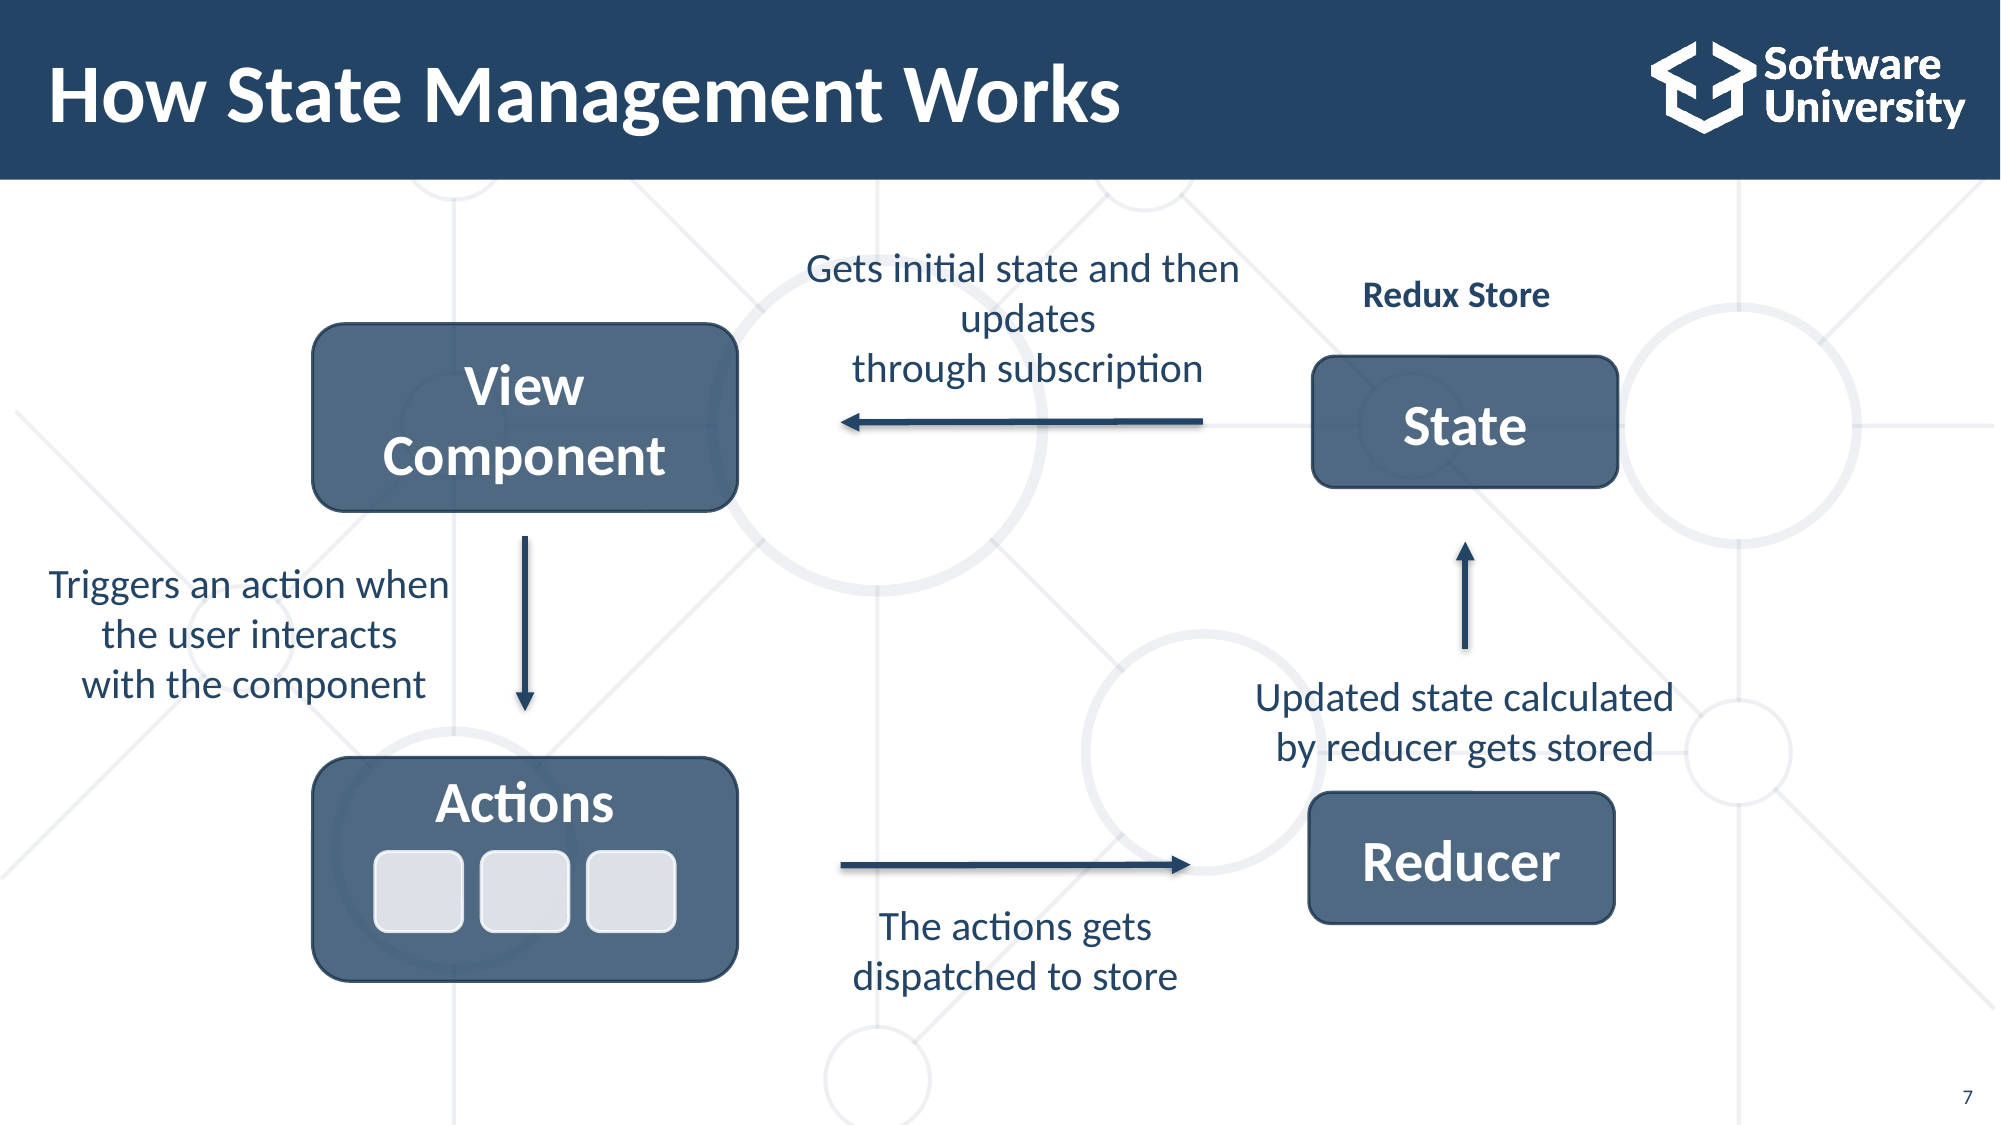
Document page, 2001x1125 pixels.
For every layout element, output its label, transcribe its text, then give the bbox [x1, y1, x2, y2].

text_box [372, 849, 465, 934]
slide_number 7 [1927, 1067, 1989, 1117]
picture [1651, 41, 1966, 134]
text_box Updated state calculated by reducer gets stored [1239, 662, 1691, 778]
text_box [585, 849, 678, 934]
text_box Gets initial state and then updates through subscription [790, 233, 1266, 399]
text_box Redux Store [1347, 262, 1566, 323]
text_box [479, 849, 571, 934]
text_box Actions [310, 755, 740, 984]
text_box Triggers an action when the user interacts with the component [33, 549, 475, 715]
text_box View Component [310, 321, 740, 514]
text_box The actions gets dispatched to store [837, 891, 1194, 1007]
text_box State [1310, 354, 1621, 490]
title How State Management Works [31, 16, 1625, 162]
text_box Reducer [1306, 790, 1617, 926]
